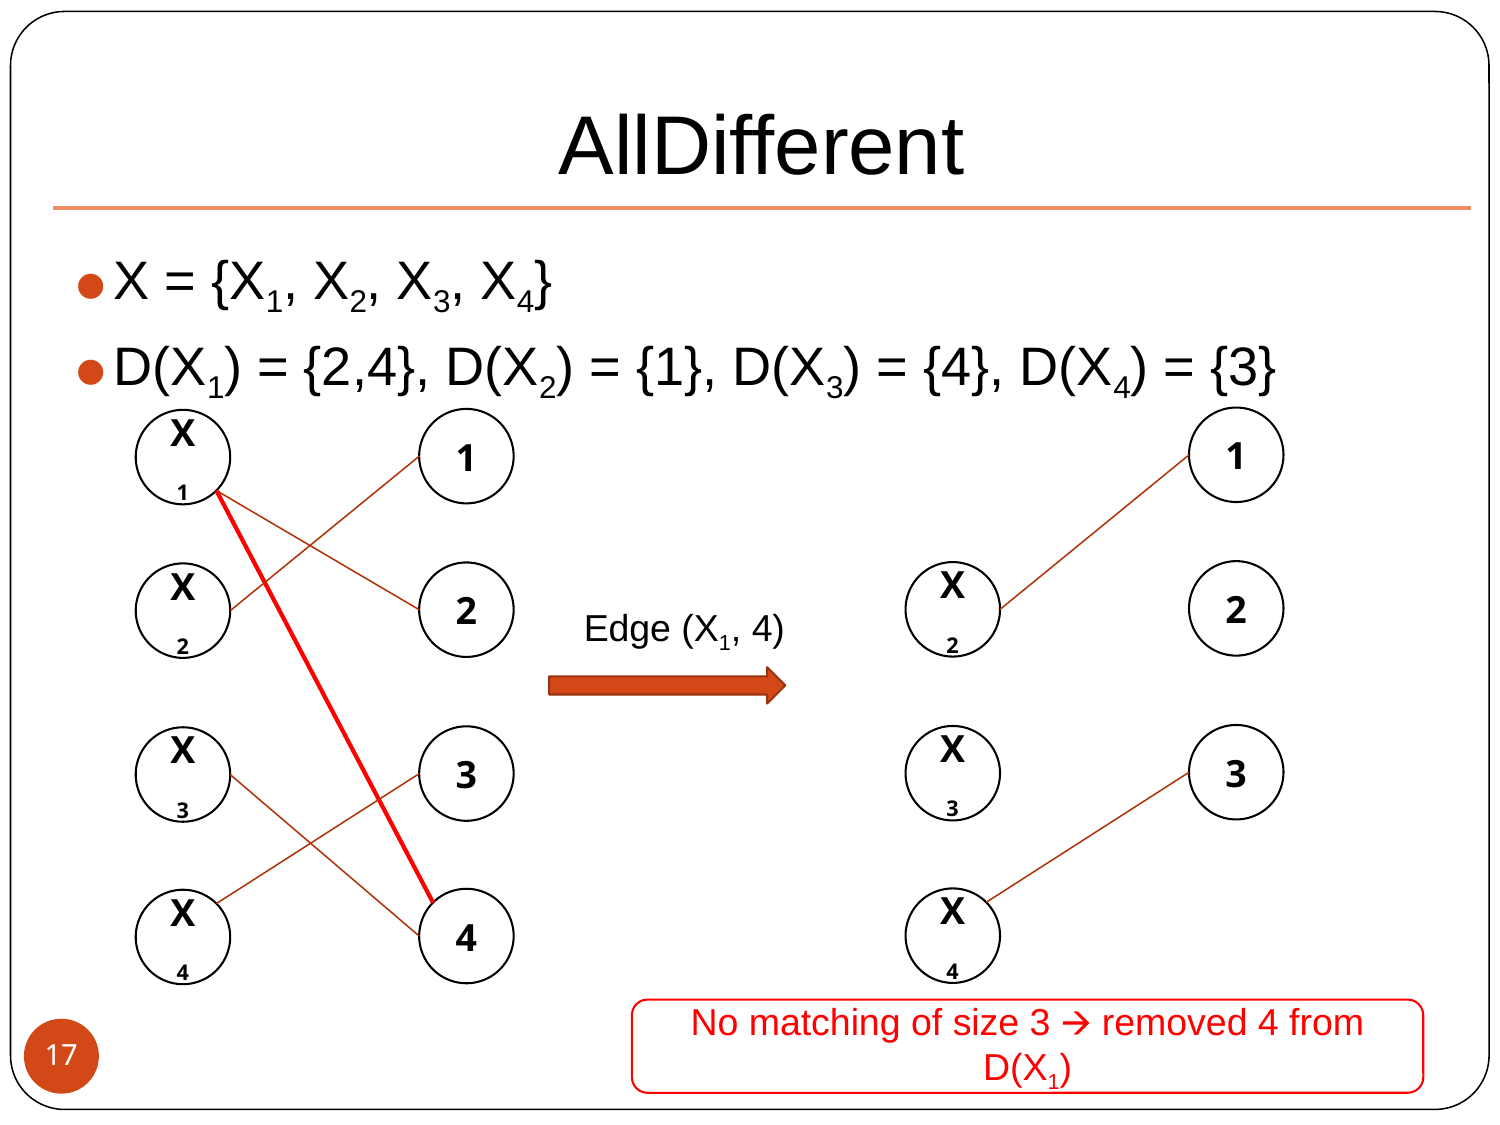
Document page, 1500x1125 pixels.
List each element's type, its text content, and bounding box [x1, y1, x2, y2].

text_box 2 [1189, 561, 1284, 656]
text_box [229, 912, 420, 937]
text_box Edge (X1, 4) [549, 596, 824, 663]
text_box 3 [1189, 724, 1284, 820]
text_box X4 [135, 889, 230, 985]
text_box 3 [438, 726, 514, 821]
text_box X1 [135, 409, 231, 505]
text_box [985, 771, 1190, 903]
text_box 1 [1189, 407, 1284, 503]
text_box [549, 667, 786, 704]
list X = {X1, X2, X3, X4} D(X1) = {2,4}, D(X2) = {1}, D(X3) = {4}, D(X4) = {3} [53, 237, 1471, 1000]
text_box X3 [135, 727, 211, 822]
slide_number ‹#› [23, 1018, 99, 1094]
text_box X2 [905, 562, 1000, 657]
text_box 1 [419, 408, 514, 504]
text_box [216, 490, 434, 903]
text_box X2 [135, 563, 211, 658]
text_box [216, 773, 420, 904]
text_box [999, 454, 1190, 610]
text_box X4 [905, 888, 1001, 983]
text_box X3 [905, 725, 1000, 821]
title AllDifferent [53, 19, 1471, 206]
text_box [229, 455, 420, 611]
text_box 4 [419, 888, 514, 984]
text_box No matching of size 3 🡪 removed 4 from D(X1) [631, 999, 1424, 1093]
text_box 2 [438, 562, 514, 657]
